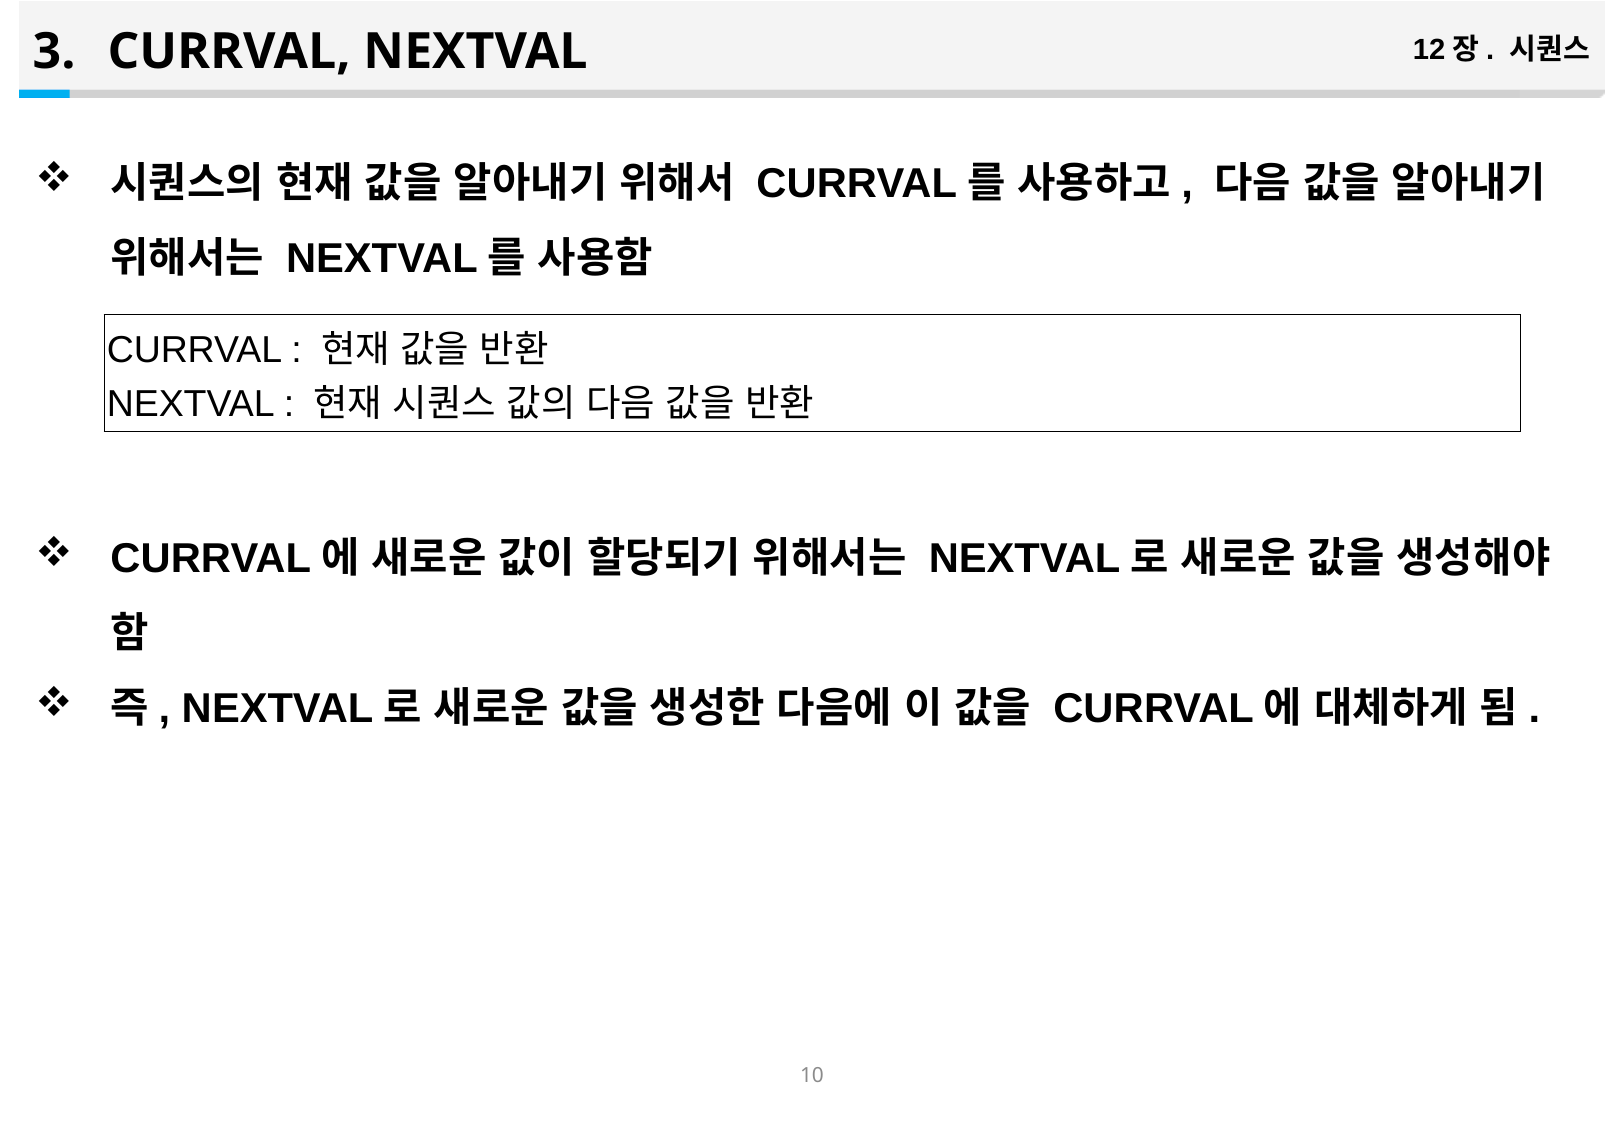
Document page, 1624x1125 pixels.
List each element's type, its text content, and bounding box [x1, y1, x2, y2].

text_box 12장. 시퀀스 [1398, 22, 1606, 73]
slide_number 9 [622, 1045, 1002, 1106]
text_box 시퀀스의 현재 값을 알아내기 위해서 CURRVAL를 사용하고, 다음 값을 알아내기 위해서는 NEXTVAL를 사용함 CURRVAL에 새로운 값이 할당되기 위해서는 NEXTVAL로 새로운 값을 생성해야 함 즉, NEXTVAL로 새로운 값을 생성한 다음에 이 값을 CURRVAL에 대체하게 됨. [20, 123, 1602, 739]
list CURRVAL, NEXTVAL [17, 11, 1167, 85]
picture [19, 1, 1605, 98]
table_header CURRVAL : 현재 값을 반환 NEXTVAL : 현재 시퀀스 값의 다음 값을 반환 [105, 315, 1520, 431]
